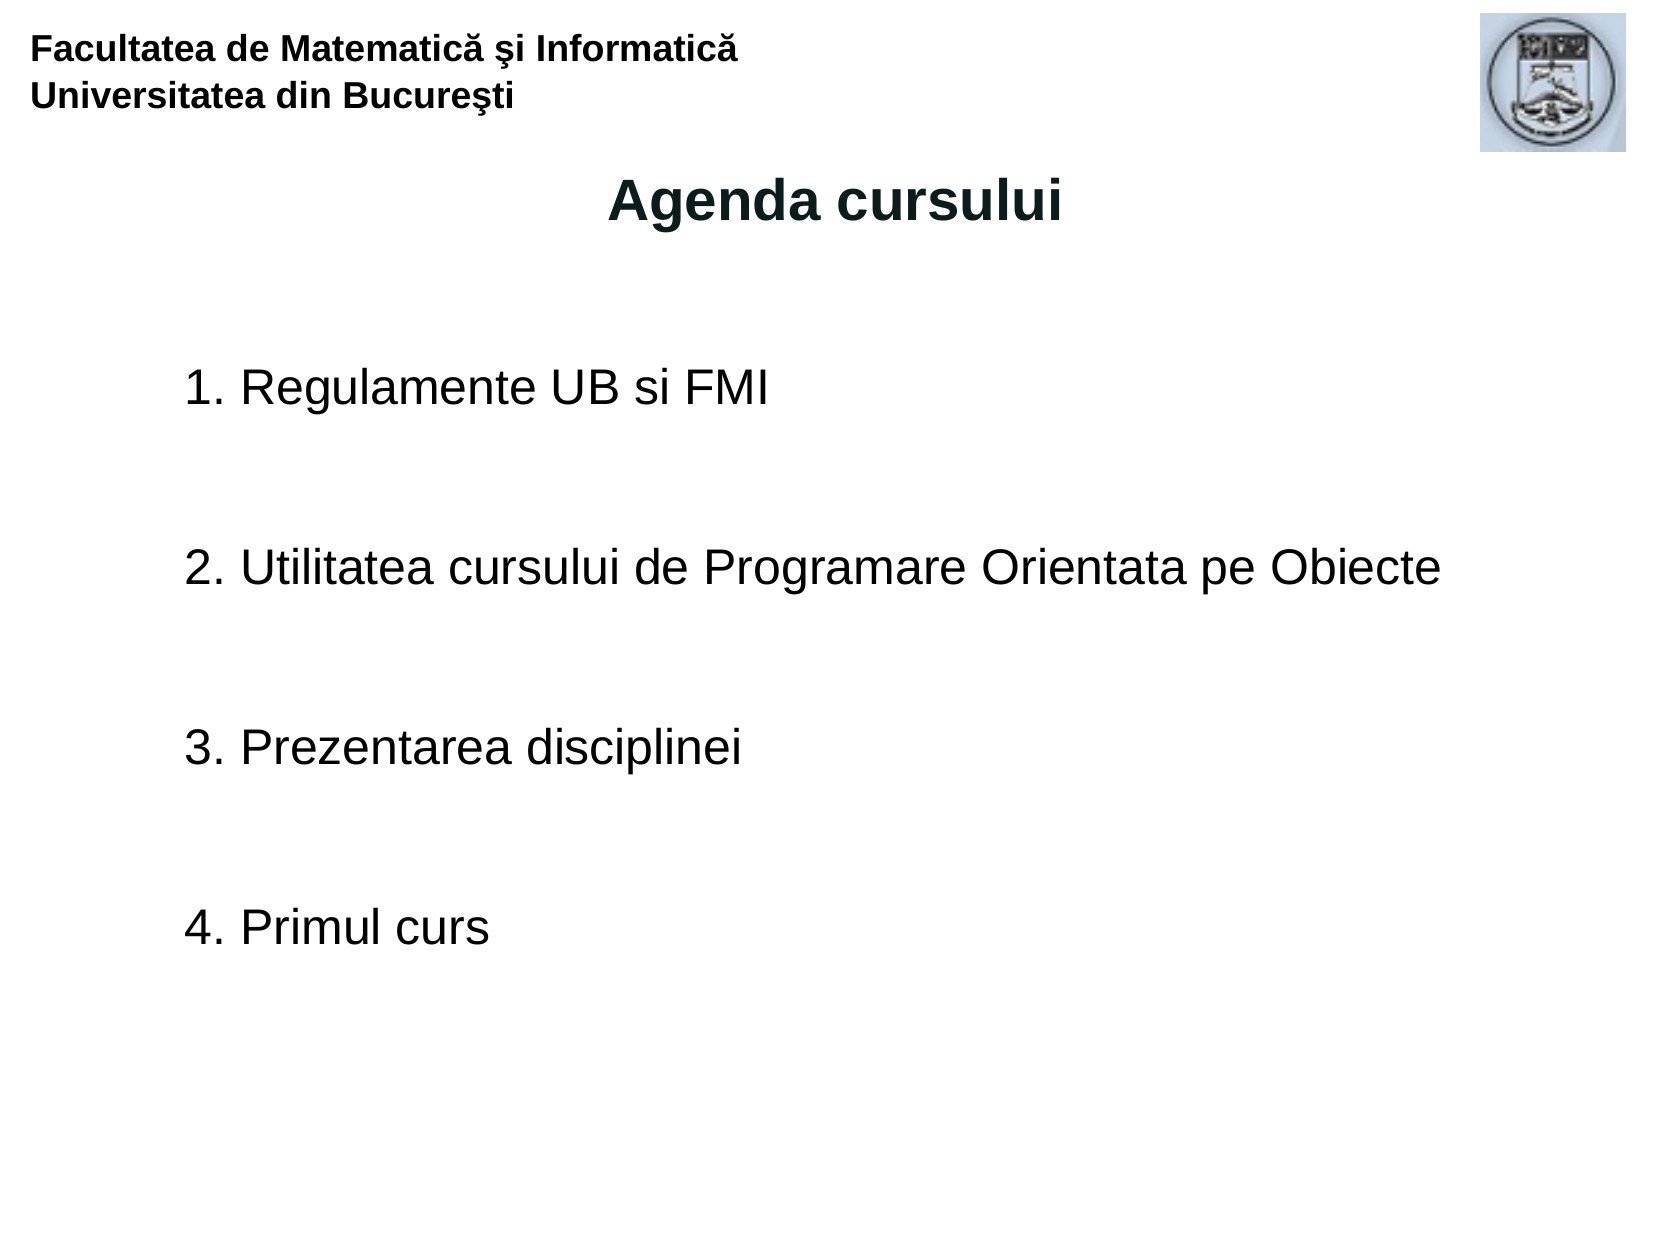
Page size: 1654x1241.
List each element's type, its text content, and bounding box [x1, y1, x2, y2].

picture [1480, 13, 1627, 152]
text_box Facultatea de Matematică şi Informatică Universitatea din Bucureşti [13, 13, 841, 123]
text_box Regulamente UB si FMI 2. Utilitatea cursului de Programare Orientata pe Obiecte 3. Prezentarea disciplinei 4. Primul curs [169, 317, 1590, 1058]
text_box Agenda cursului [380, 160, 1291, 234]
